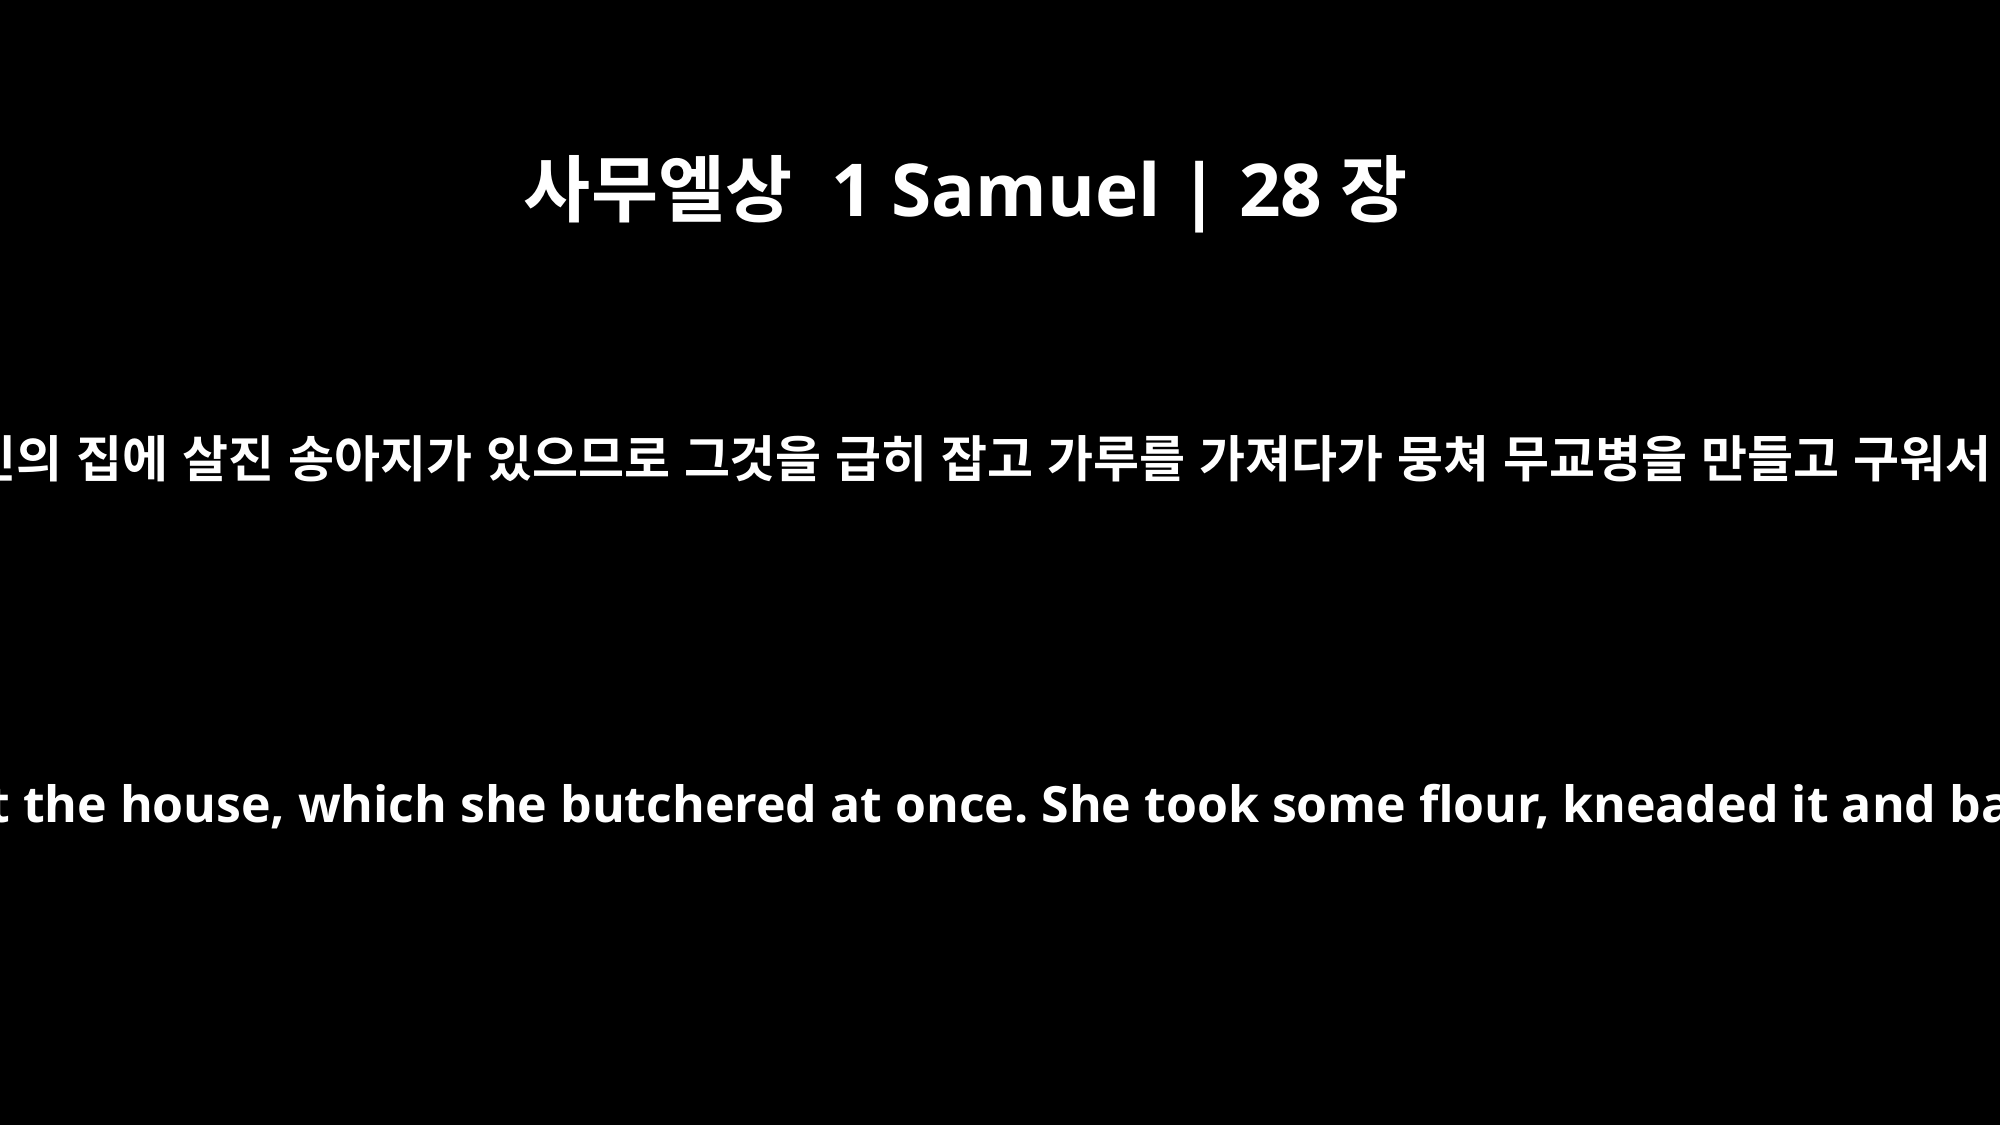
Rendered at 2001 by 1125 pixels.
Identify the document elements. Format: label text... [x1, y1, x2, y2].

text_box 24 여인의 집에 살진 송아지가 있으므로 그것을 급히 잡고 가루를 가져다가 뭉쳐 무교병을 만들고 구워서 [0, 359, 2000, 495]
text_box 사무엘상 1 Samuel | 28장 [509, 136, 1423, 239]
text_box The woman had a fattened calf at the house, which she butchered at once. She took some flour, kneaded it and baked bread without yeast. [0, 764, 2000, 840]
